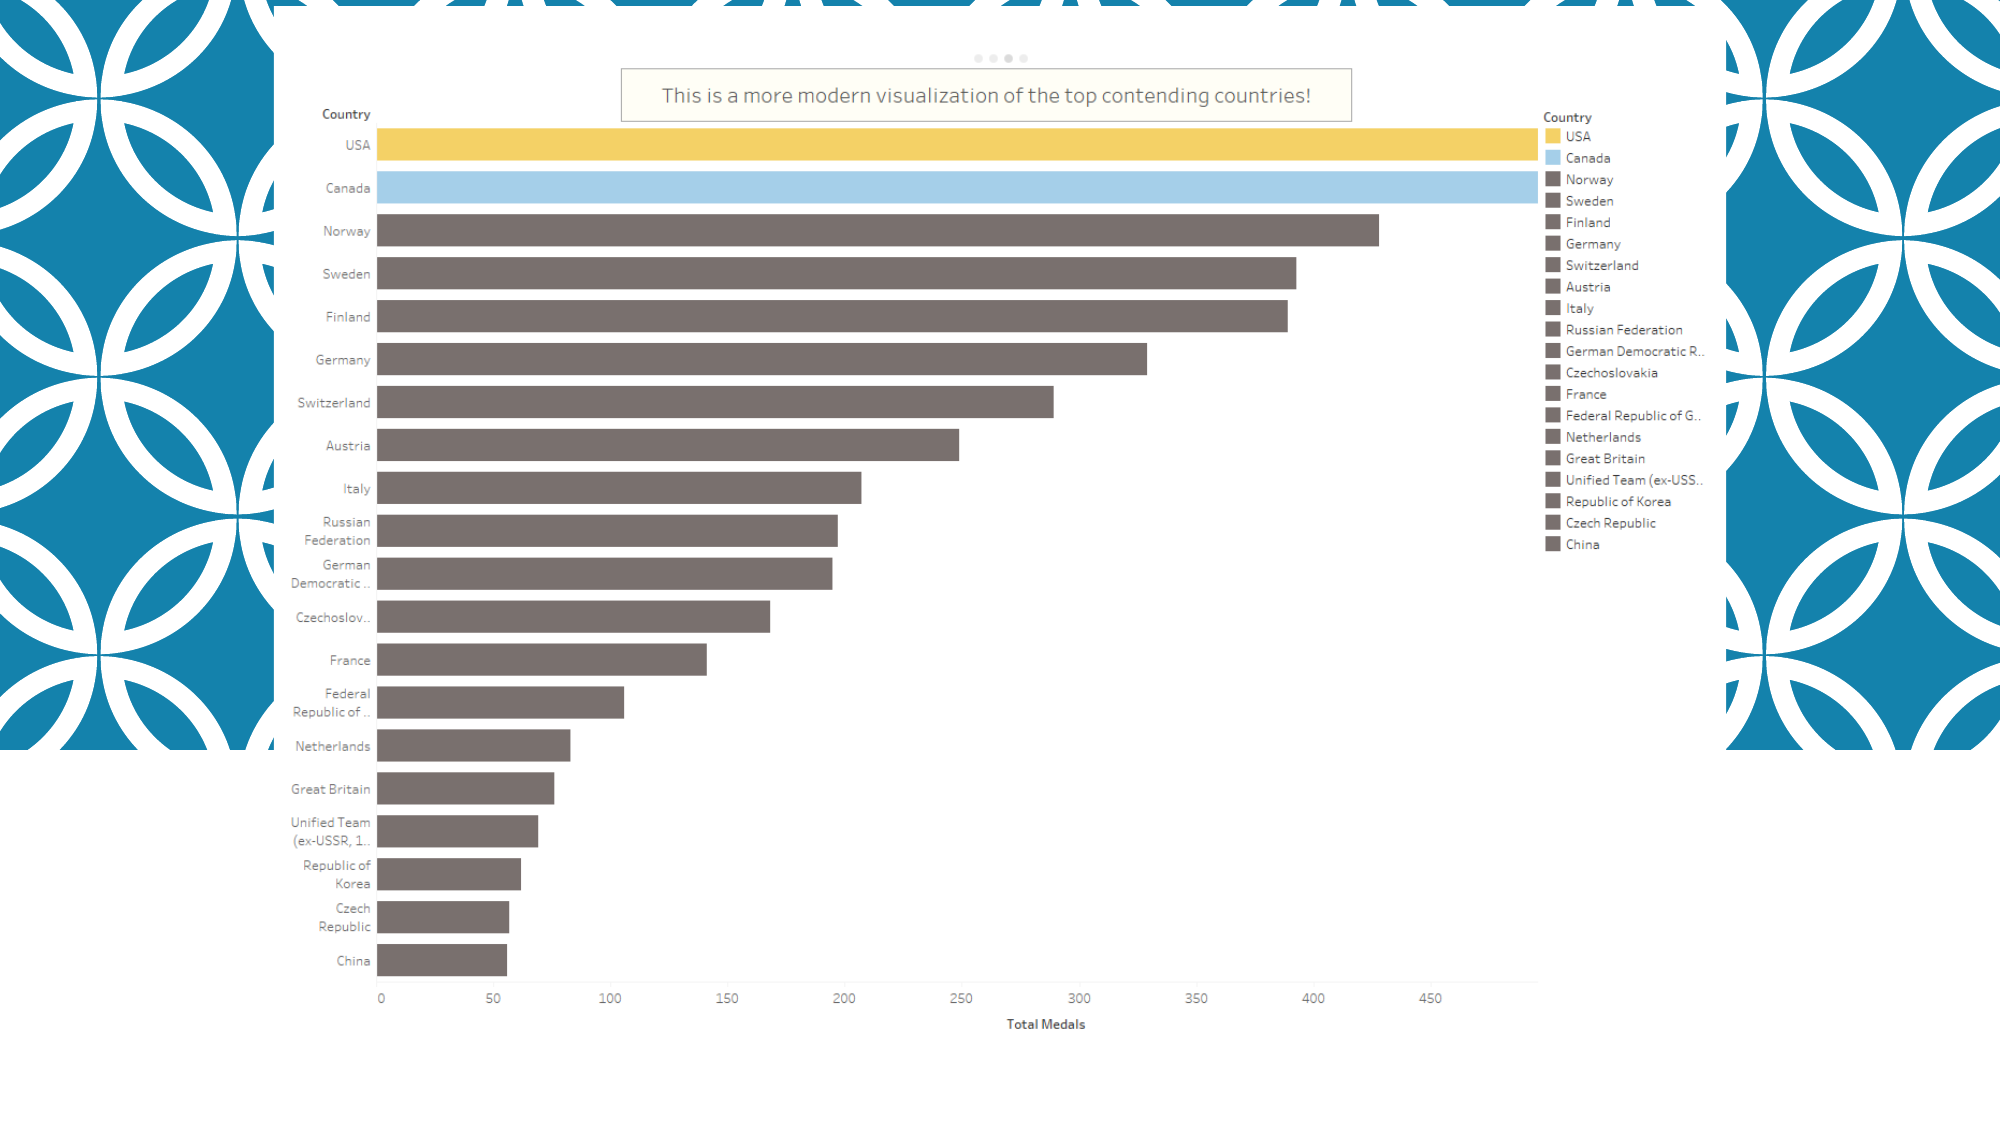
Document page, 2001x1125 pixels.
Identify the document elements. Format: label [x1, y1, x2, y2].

picture [273, 6, 1727, 1037]
